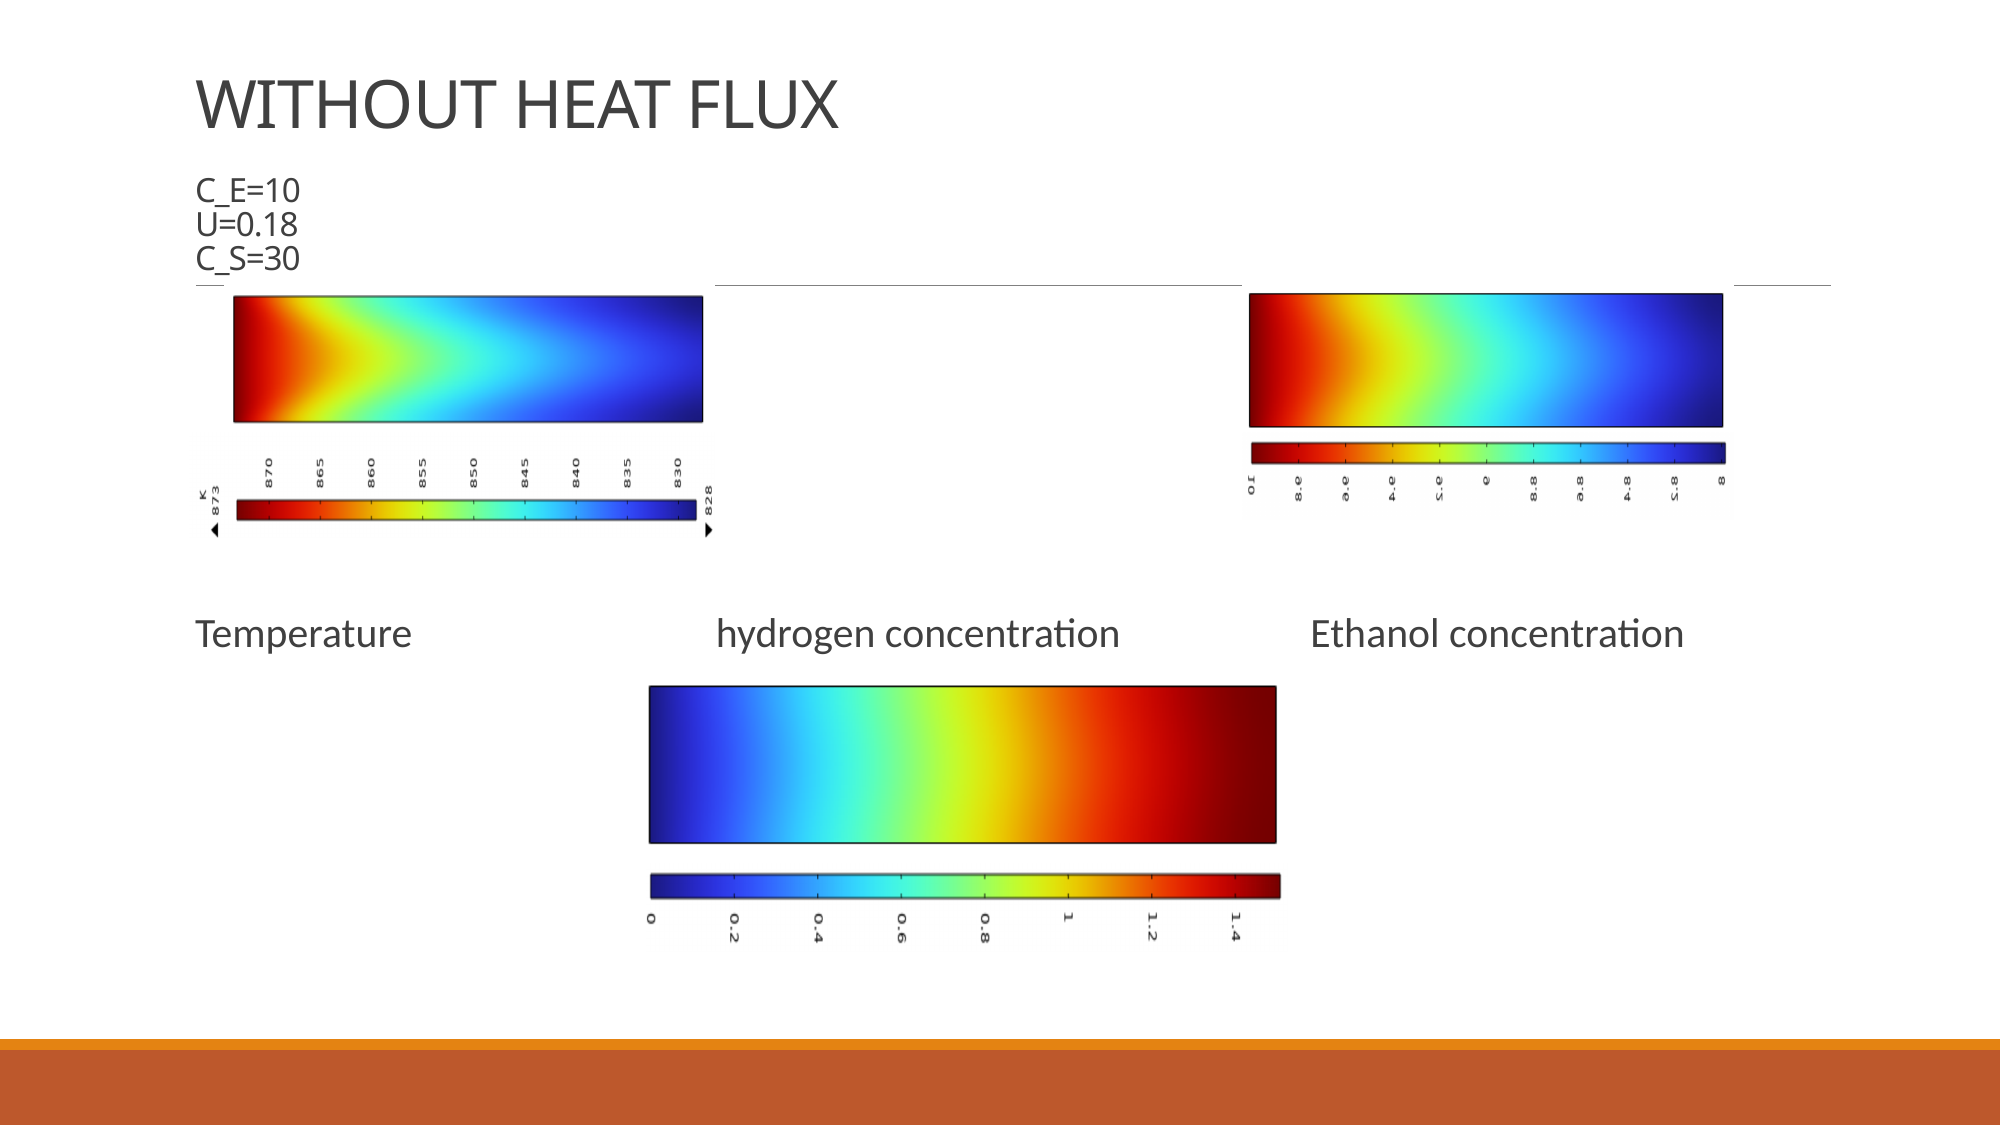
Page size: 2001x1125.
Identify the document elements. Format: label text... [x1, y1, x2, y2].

picture [190, 221, 716, 748]
title WITHOUT HEAT FLUX C_E=10 U=0.18 C_S=30 [180, 47, 1830, 285]
picture [646, 586, 1288, 1125]
picture [1241, 230, 1734, 722]
list Temperature hydrogen concentration Ethanol concentration [180, 302, 1830, 963]
